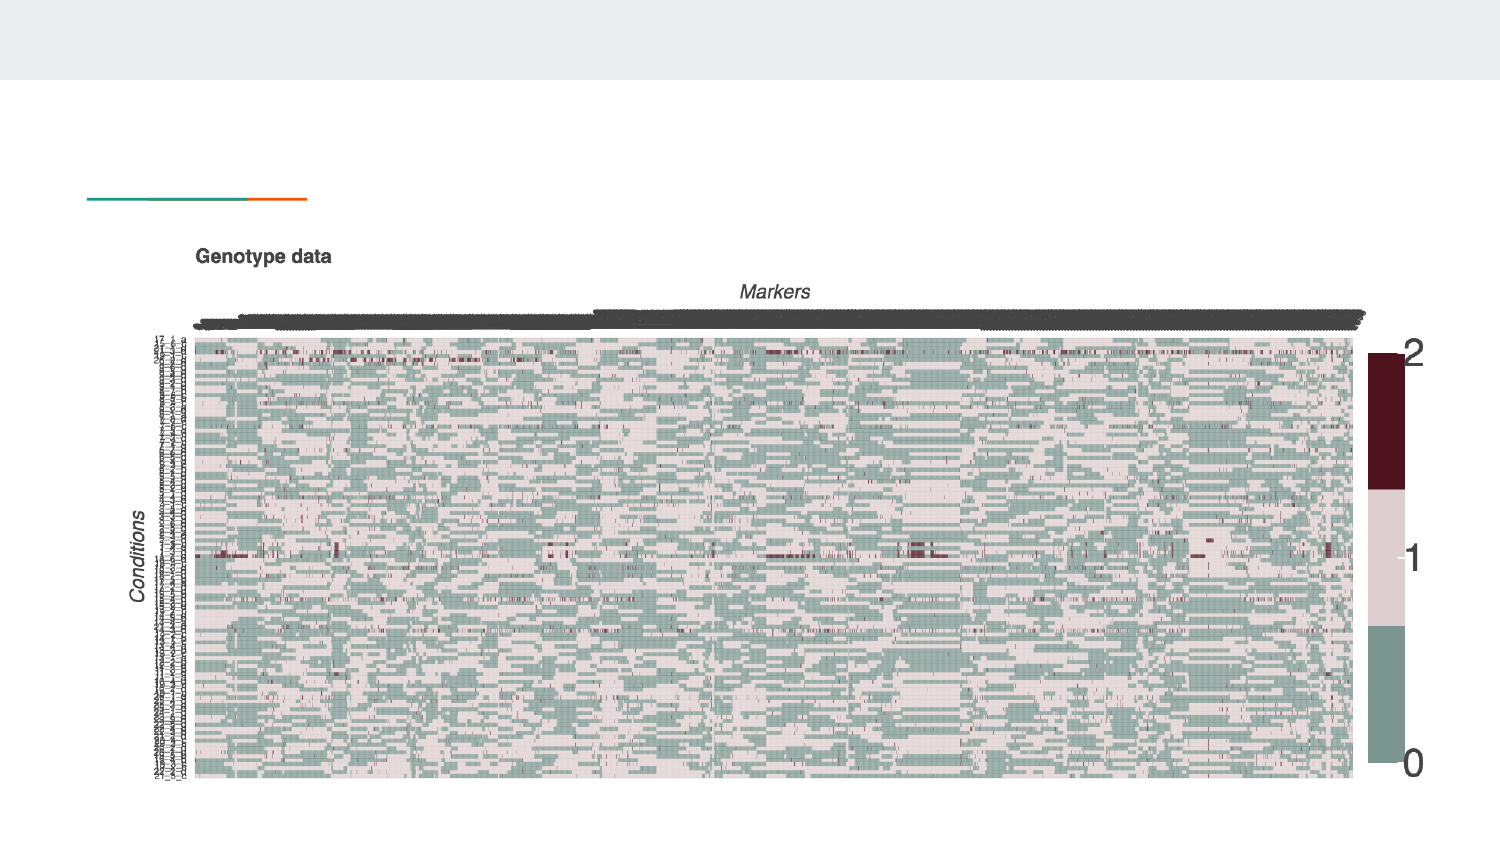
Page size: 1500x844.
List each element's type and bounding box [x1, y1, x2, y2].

picture [119, 231, 1445, 822]
